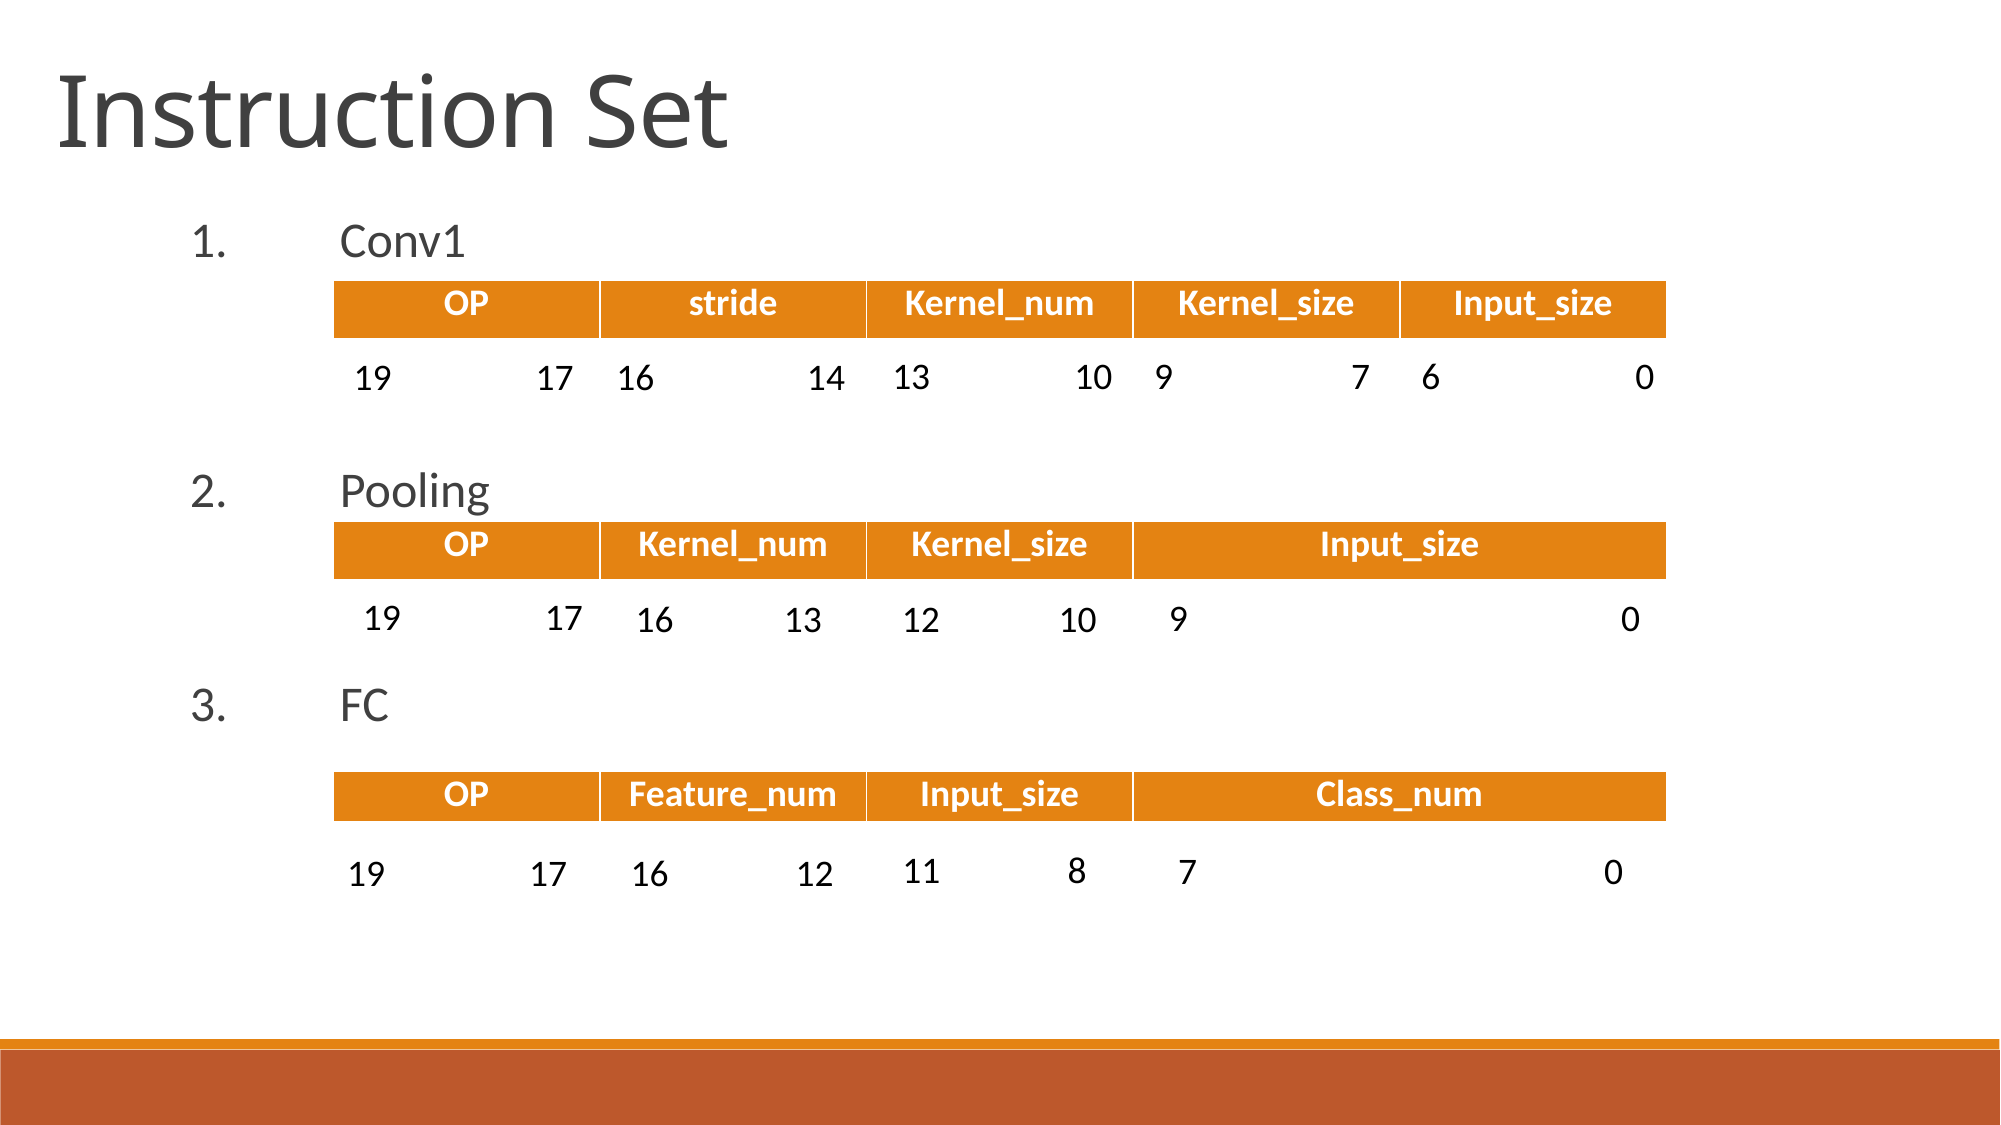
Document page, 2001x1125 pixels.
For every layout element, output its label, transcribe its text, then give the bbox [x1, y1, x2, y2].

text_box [314, 838, 1693, 903]
table_header Input_size [867, 772, 1132, 821]
table_header Kernel_num [601, 522, 866, 579]
table_header Kernel_num [867, 281, 1132, 338]
table_header Input_size [1401, 281, 1666, 338]
table_header OP [334, 522, 599, 579]
table_header Input_size [1134, 522, 1666, 579]
table_header Kernel_size [867, 522, 1132, 579]
list 1. Conv1 2. Pooling 3. FC [174, 207, 1825, 964]
table_header stride [601, 281, 866, 338]
table_header OP [334, 281, 599, 338]
table_header Feature_num [601, 772, 866, 821]
table_header OP [334, 772, 599, 821]
title Instruction Set [41, 27, 1692, 176]
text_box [321, 343, 1693, 408]
table_header Class_num [1134, 772, 1666, 821]
table_header Kernel_size [1134, 281, 1399, 338]
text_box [330, 584, 1670, 649]
